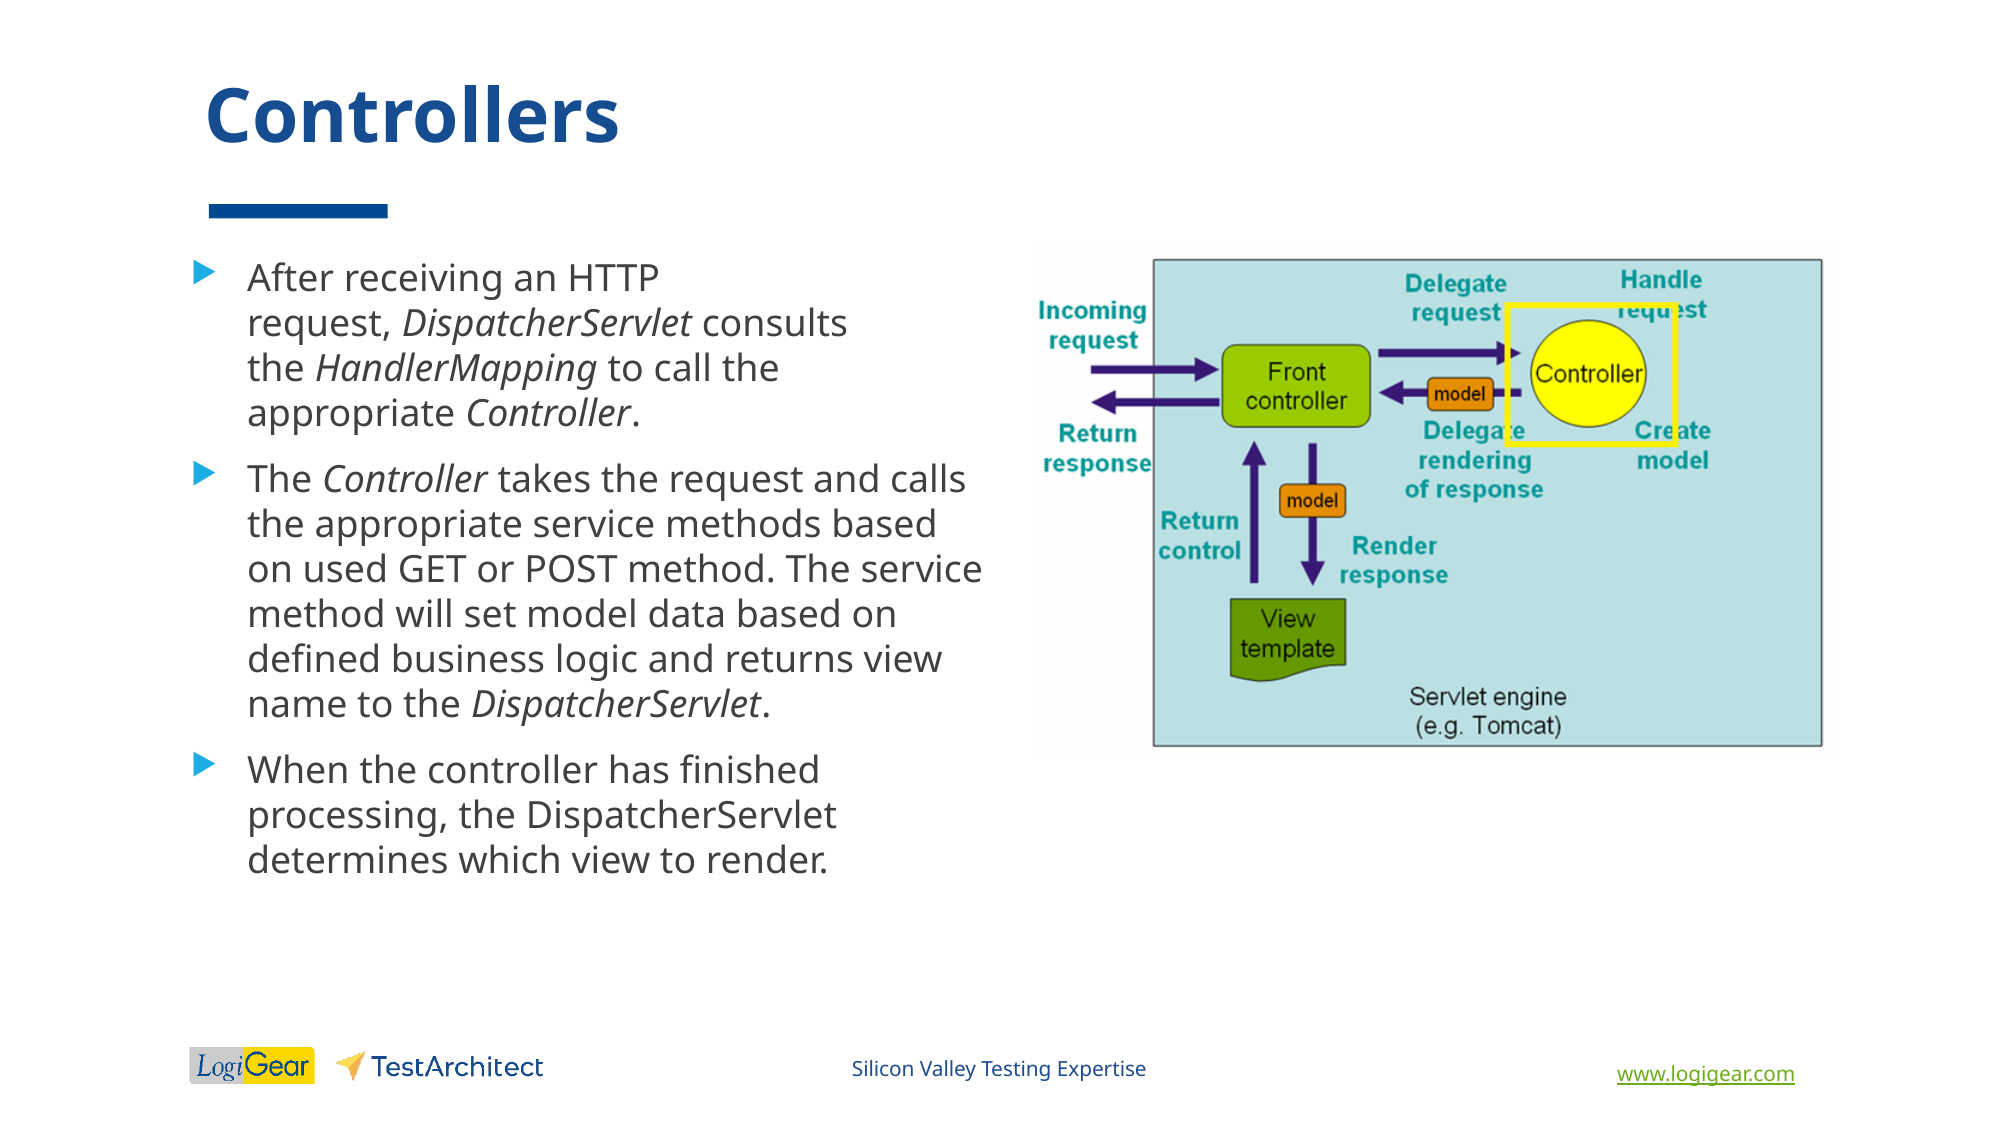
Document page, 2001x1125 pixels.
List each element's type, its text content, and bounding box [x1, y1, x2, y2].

picture [335, 1051, 543, 1081]
picture [189, 1047, 315, 1085]
text_box After receiving an HTTP request, DispatcherServlet consults the HandlerMapping to call the appropriate Controller. The Controller takes the request and calls the appropriate service methods based on used GET or POST method. The service method will set model data based on defined business logic and returns view name to the DispatcherServlet. When the controller has finished processing, the DispatcherServlet determines which view to render. [175, 246, 999, 978]
title Controllers [189, 54, 1809, 171]
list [1036, 246, 1881, 807]
